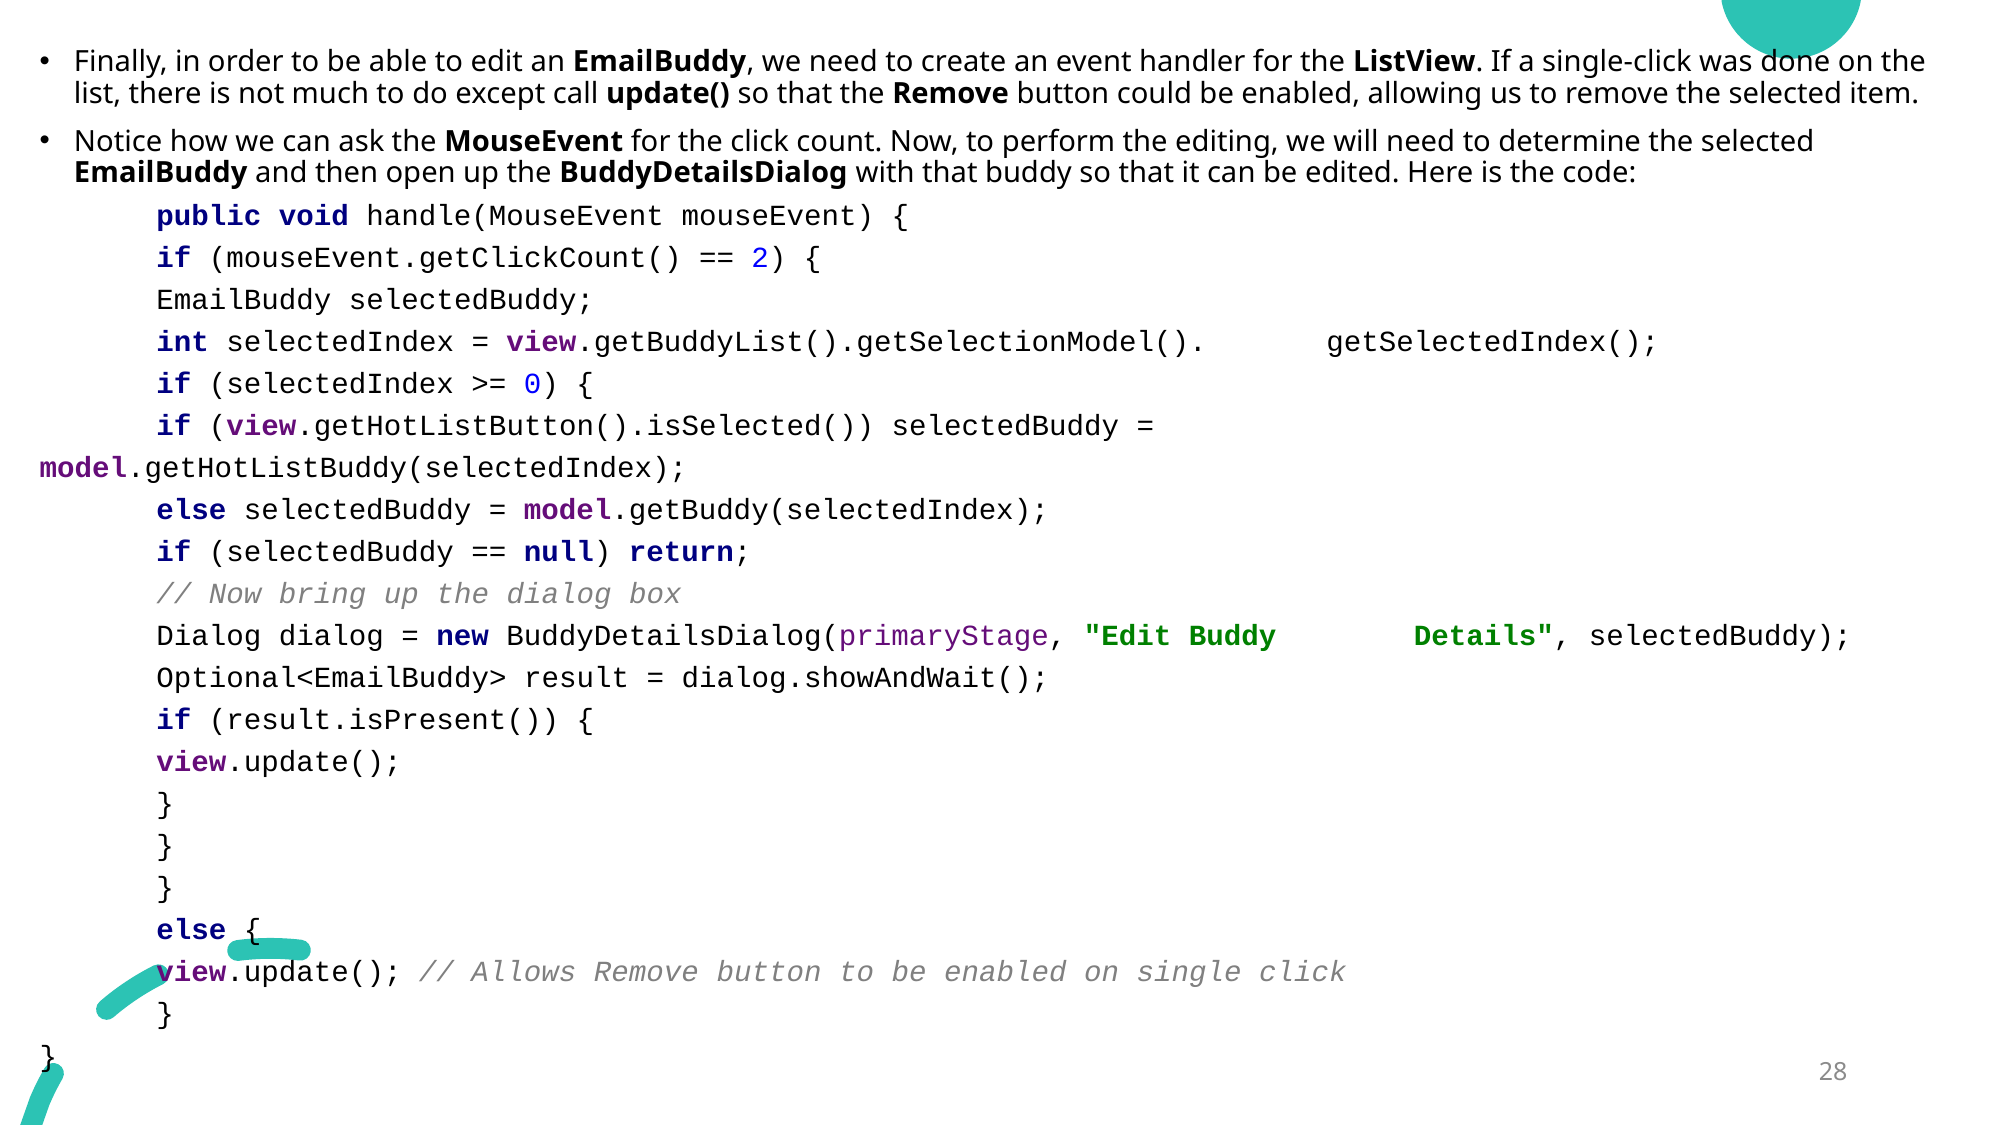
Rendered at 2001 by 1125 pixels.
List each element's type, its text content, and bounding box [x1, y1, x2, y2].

list Finally, in order to be able to edit an EmailBuddy, we need to create an event handler for the ListView. If a single-click was done on the list, there is not much to do except call update() so that the Remove button could be enabled, allowing us to remove the selected item. Notice how we can ask the MouseEvent for the click count. Now, to perform the editing, we will need to determine the selected EmailBuddy and then open up the BuddyDetailsDialog with that buddy so that it can be edited. Here is the code: public void handle(MouseEvent mouseEvent) { if (mouseEvent.getClickCount() == 2) { EmailBuddy selectedBuddy; int selectedIndex = view.getBuddyList().getSelectionModel(). getSelectedIndex(); if (selectedIndex >= 0) { if (view.getHotListButton().isSelected()) selectedBuddy = model.getHotListBuddy(selectedIndex); else selectedBuddy = model.getBuddy(selectedIndex); if (selectedBuddy == null) return; // Now bring up the dialog box Dialog dialog = new BuddyDetailsDialog(primaryStage, "Edit Buddy Details", selectedBuddy); Optional<EmailBuddy> result = dialog.showAndWait(); if (result.isPresent()) { view.update(); } } } else { view.update(); // Allows Remove button to be enabled on single click } } [24, 39, 1972, 1080]
slide_number 28 [1412, 1042, 1863, 1103]
